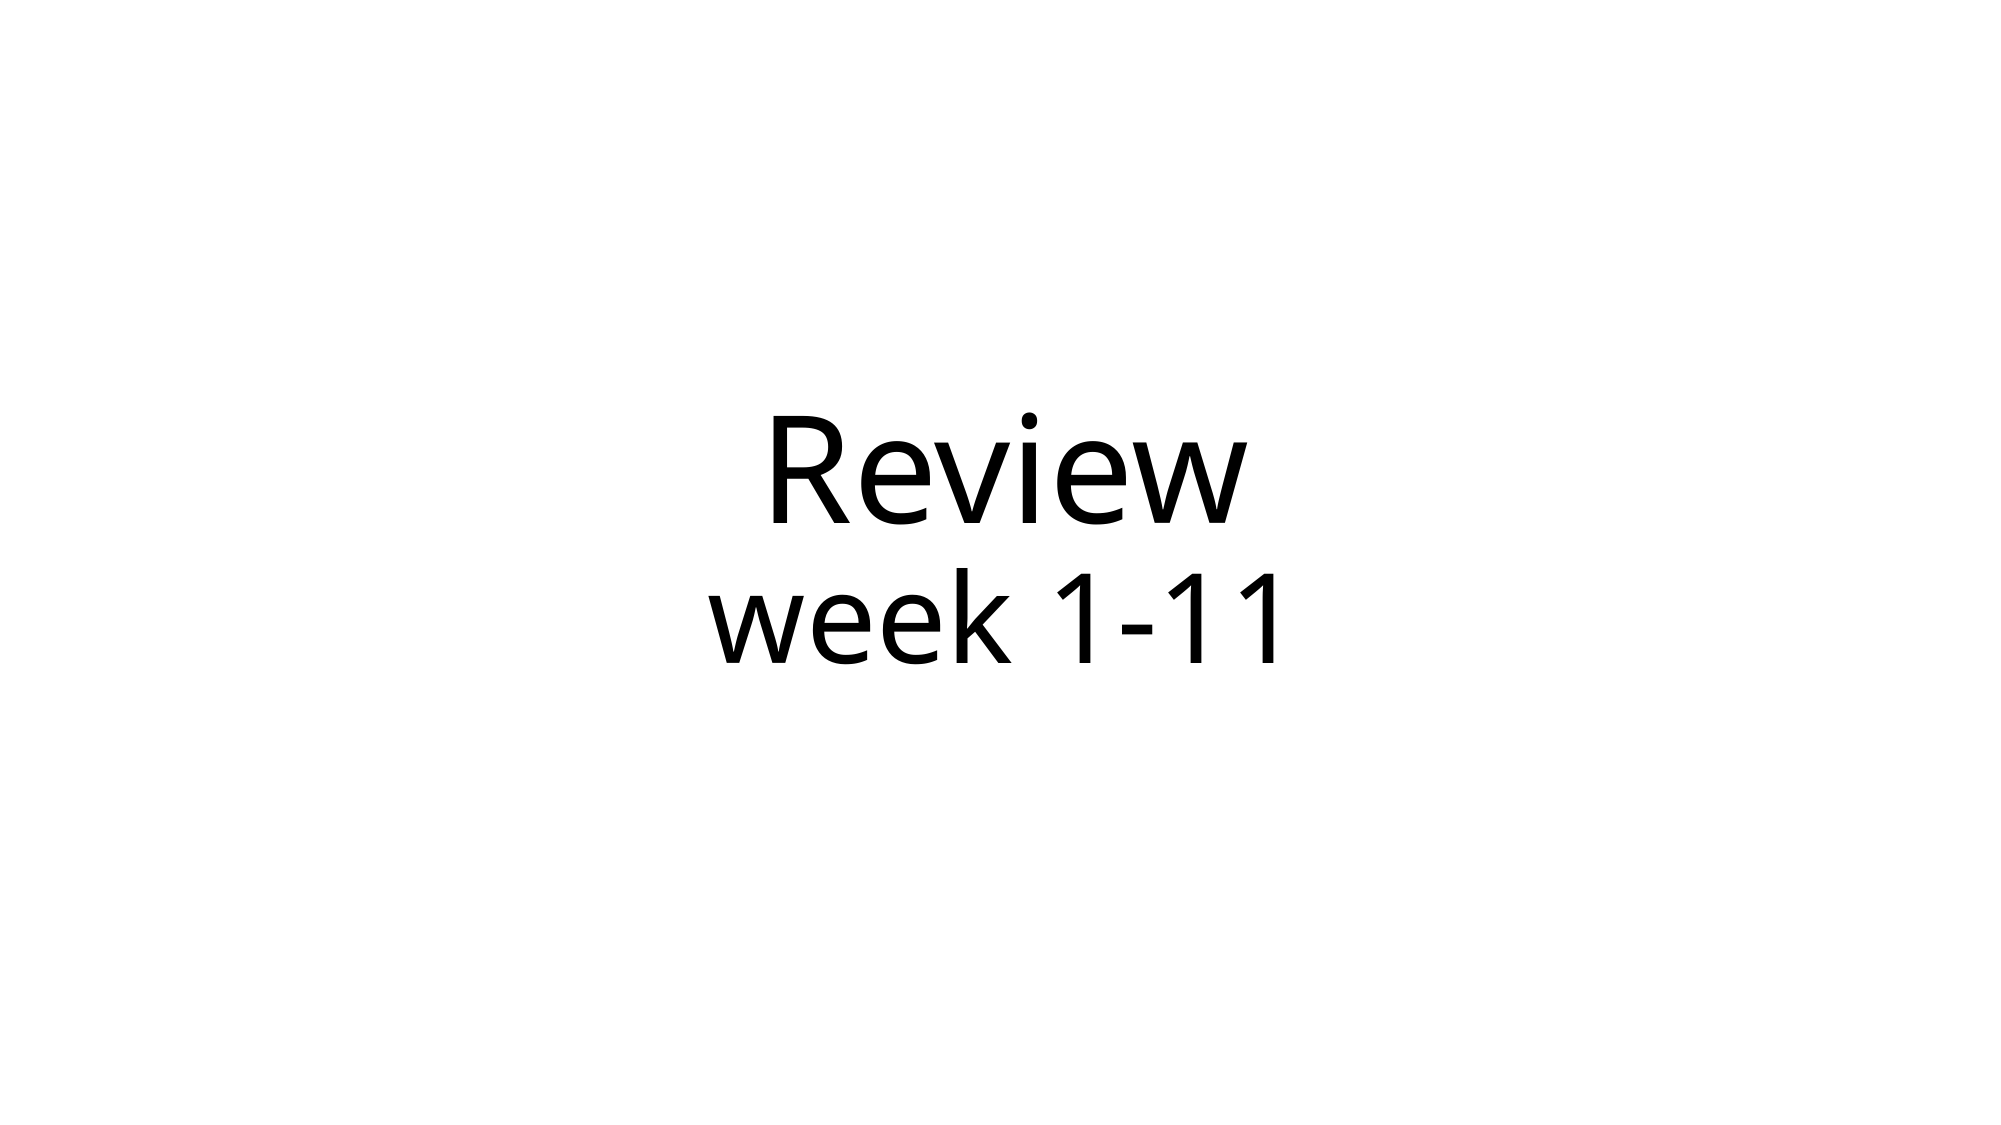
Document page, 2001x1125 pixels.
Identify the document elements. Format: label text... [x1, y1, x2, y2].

title Review week 1-11 [254, 364, 1755, 699]
